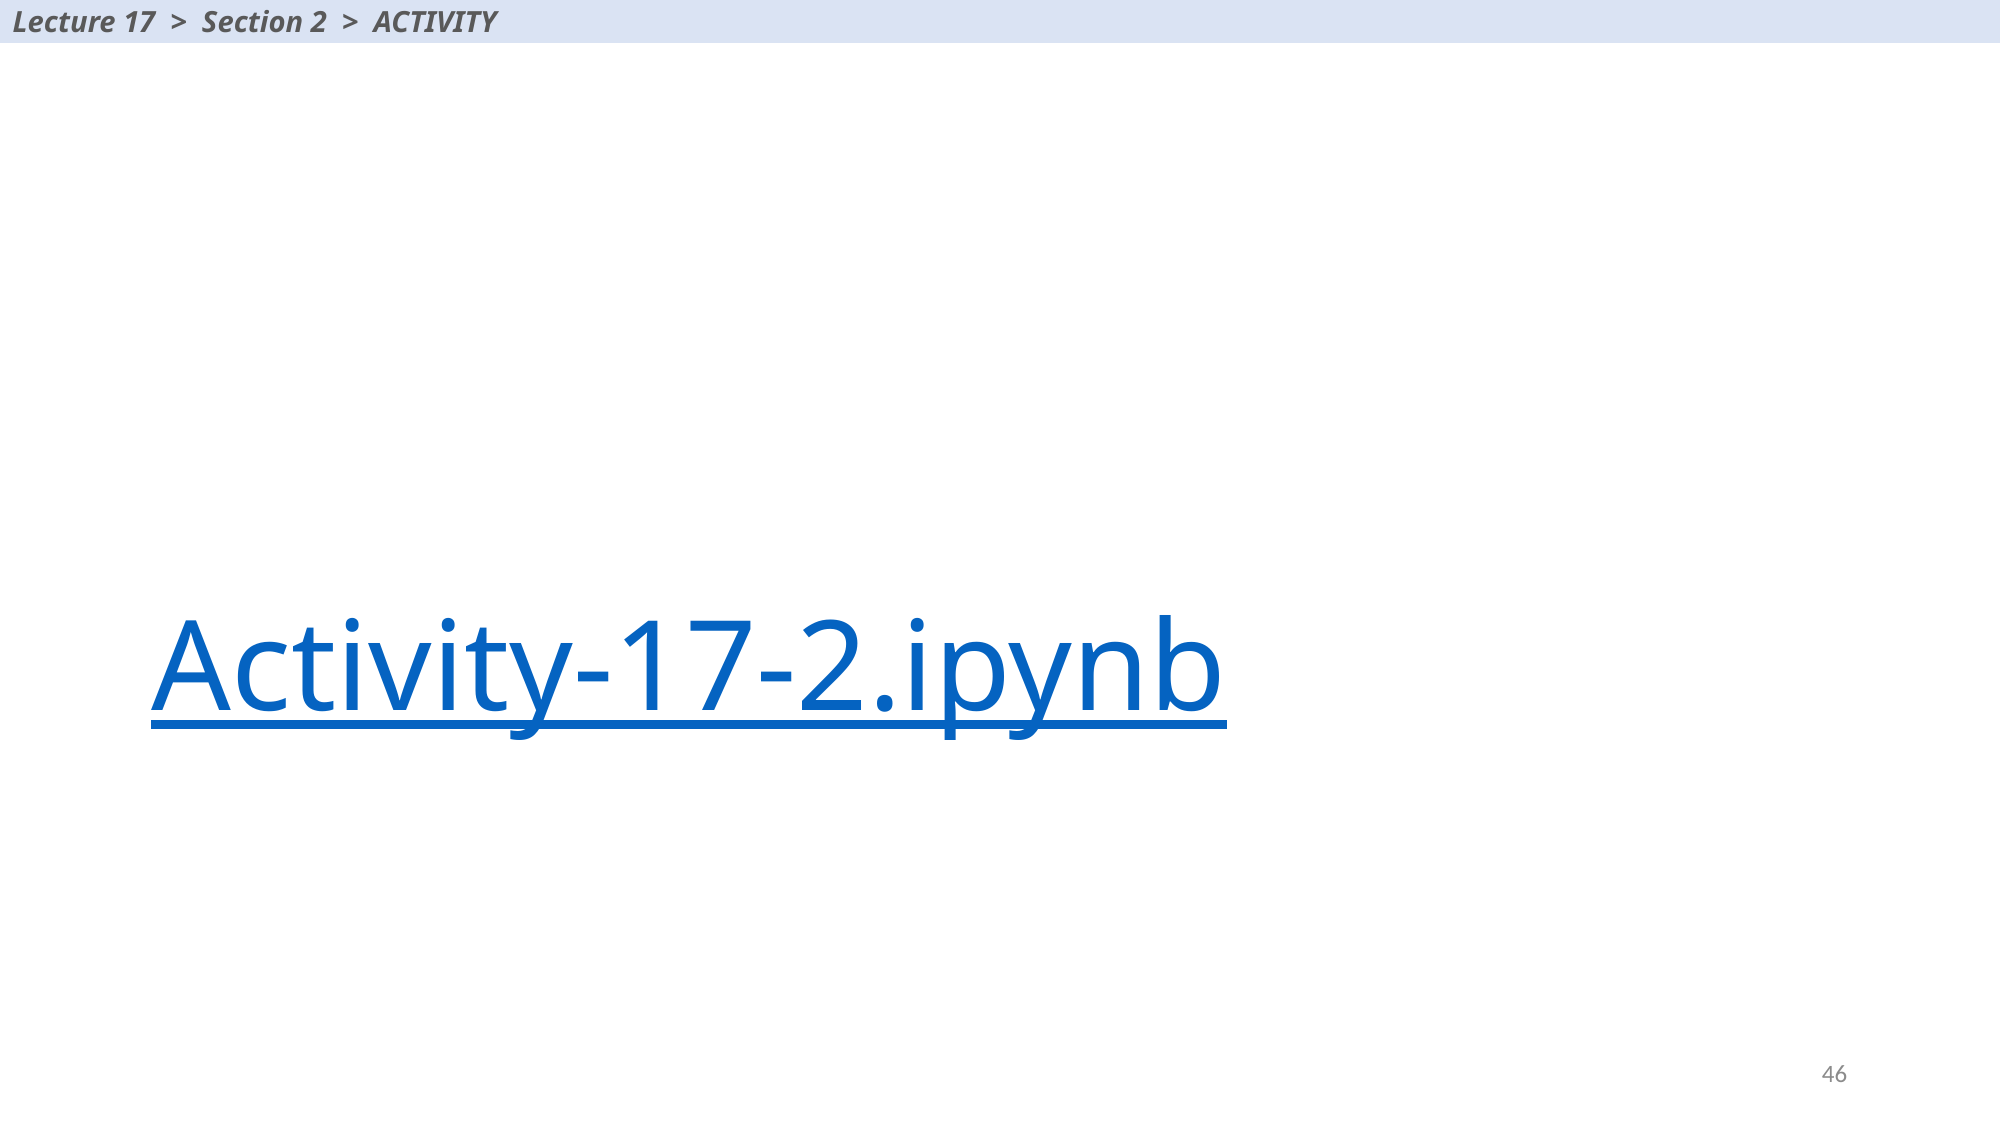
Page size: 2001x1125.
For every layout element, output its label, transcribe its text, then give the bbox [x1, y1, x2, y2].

title Activity-17-2.ipynb [136, 280, 1862, 749]
slide_number 46 [1412, 1042, 1863, 1103]
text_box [0, 0, 2000, 47]
